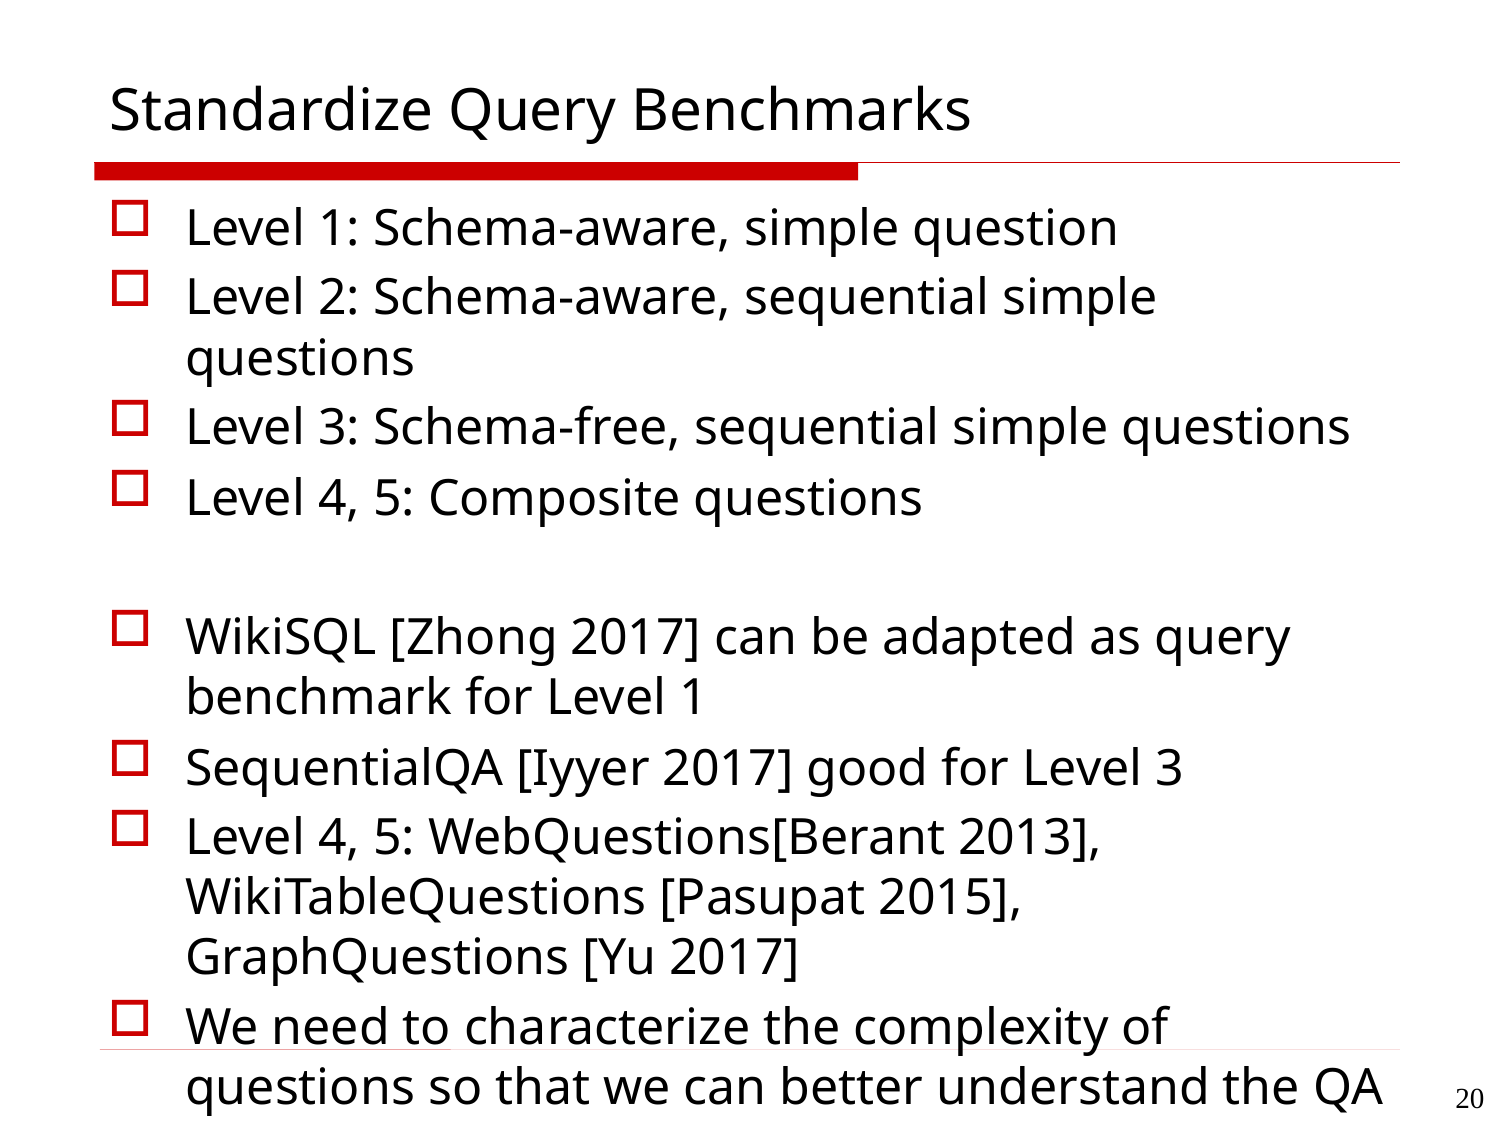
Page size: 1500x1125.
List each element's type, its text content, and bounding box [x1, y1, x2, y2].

list Level 1: Schema-aware, simple question Level 2: Schema-aware, sequential simple questions Level 3: Schema-free, sequential simple questions Level 4, 5: Composite questions WikiSQL [Zhong 2017] can be adapted as query benchmark for Level 1 SequentialQA [Iyyer 2017] good for Level 3 Level 4, 5: WebQuestions[Berant 2013], WikiTableQuestions [Pasupat 2015], GraphQuestions [Yu 2017] We need to characterize the complexity of questions so that we can better understand the QA behavior [92, 187, 1406, 1075]
slide_number 20 [1175, 1072, 1500, 1125]
title Standardize Query Benchmarks [94, 24, 1407, 150]
